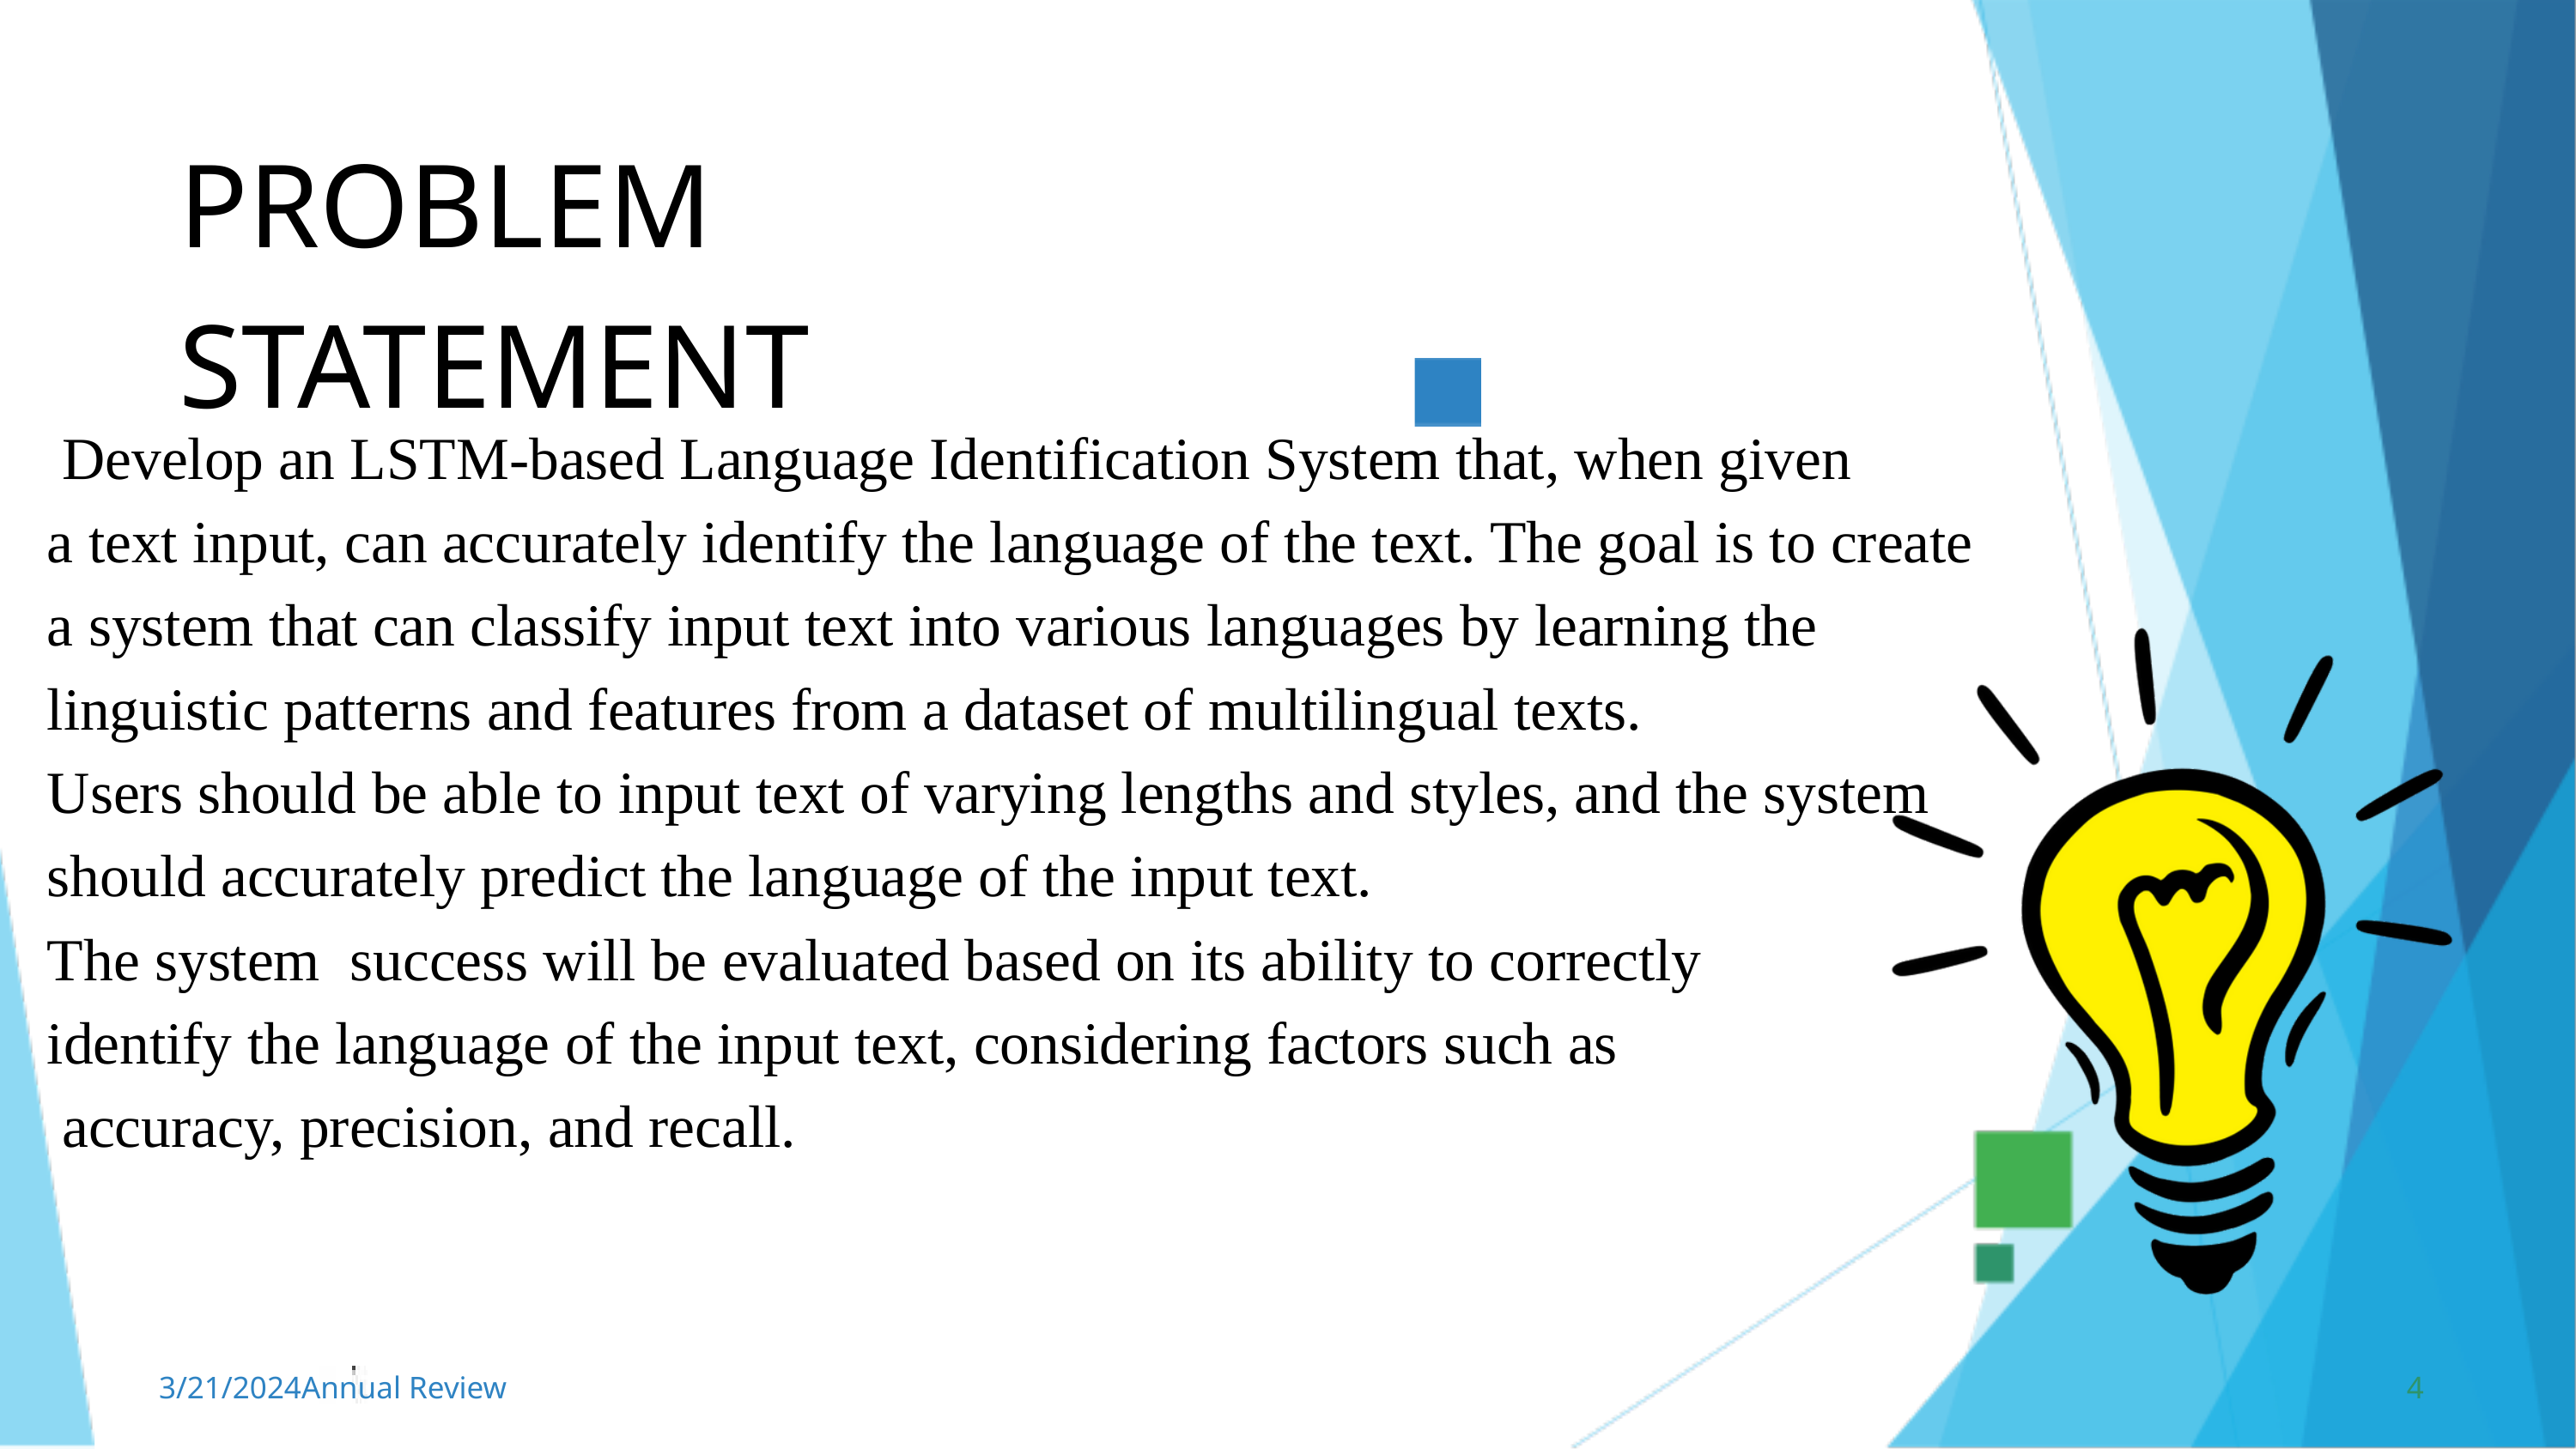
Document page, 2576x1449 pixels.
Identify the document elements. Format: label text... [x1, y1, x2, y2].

text_box [143, 1366, 596, 1409]
text_box [1414, 358, 1481, 407]
text_box [0, 846, 95, 1449]
text_box 4 [2406, 1362, 2423, 1405]
text_box [1556, 0, 2576, 1449]
text_box Develop an LSTM-based Language Identification System that, when given a text input, can accurately identify the language of the text. The goal is to create a system that can classify input text into various languages by learning the linguistic patterns and features from a dataset of multilingual texts. Users should be able to input text of varying lengths and styles, and the system should accurately predict the language of the input text. The system success will be evaluated based on its ability to correctly identify the language of the input text, considering factors such as accuracy, precision, and recall. [47, 407, 2092, 1160]
text_box PROBLEM STATEMENT [179, 110, 1365, 407]
text_box [1879, 615, 2464, 1304]
text_box 3/21/2024Annual Review [159, 1362, 534, 1405]
